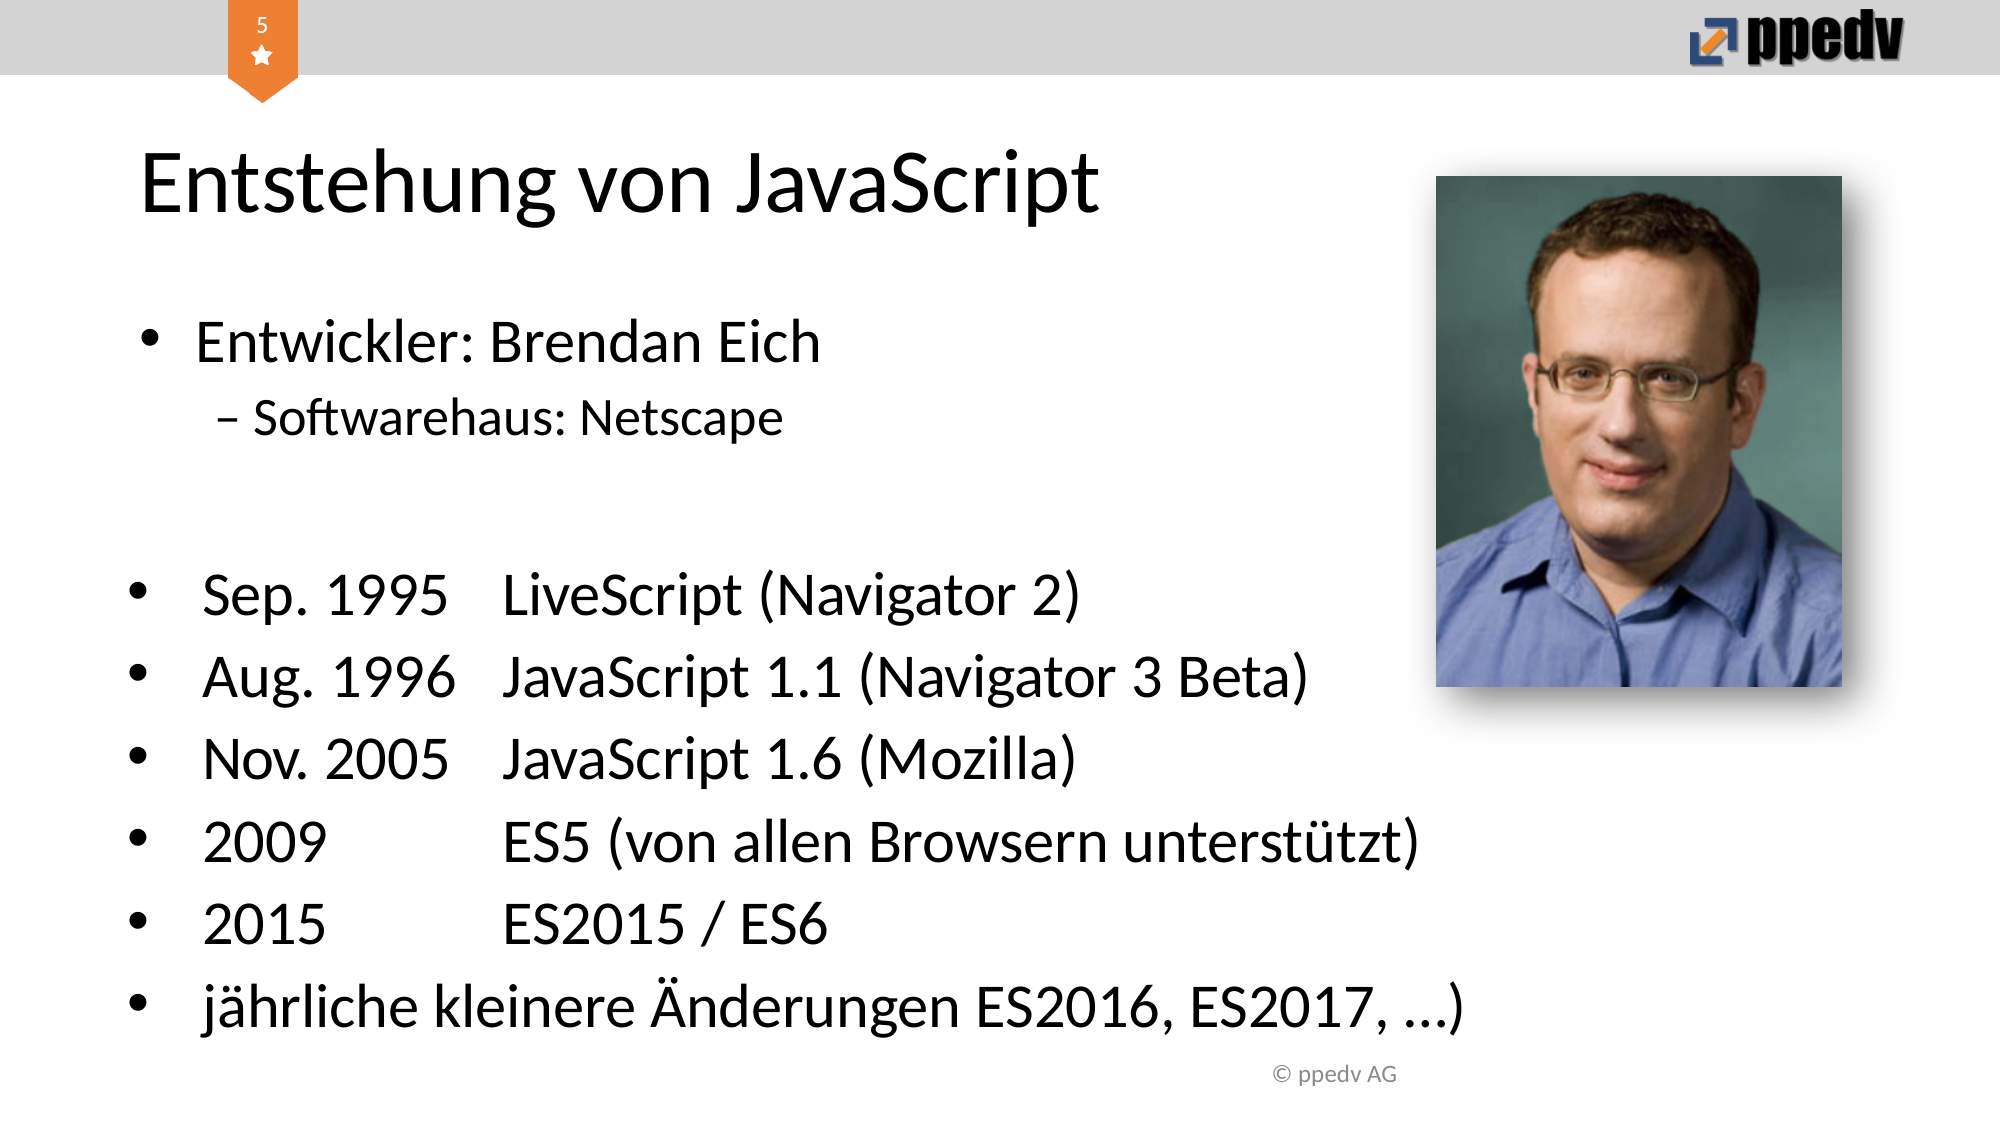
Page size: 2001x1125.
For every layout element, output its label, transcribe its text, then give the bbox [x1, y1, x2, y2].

footer © ppedv AG [137, 1042, 1413, 1103]
text_box Entwickler: Brendan Eich – Softwarehaus: Netscape [137, 299, 827, 447]
picture [0, 0, 2000, 104]
text_box Sep. 1995 LiveScript (Navigator 2) Aug. 1996 JavaScript 1.1 (Navigator 3 Beta) Nov. 2005 JavaScript 1.6 (Mozilla) 2009 ES5 (von allen Browsern unterstützt) 2015 ES2015 / ES6 jährliche kleinere Änderungen ES2016, ES2017, …) [125, 552, 1875, 1040]
picture [1436, 176, 1842, 687]
title Entstehung von JavaScript [137, 82, 1863, 271]
